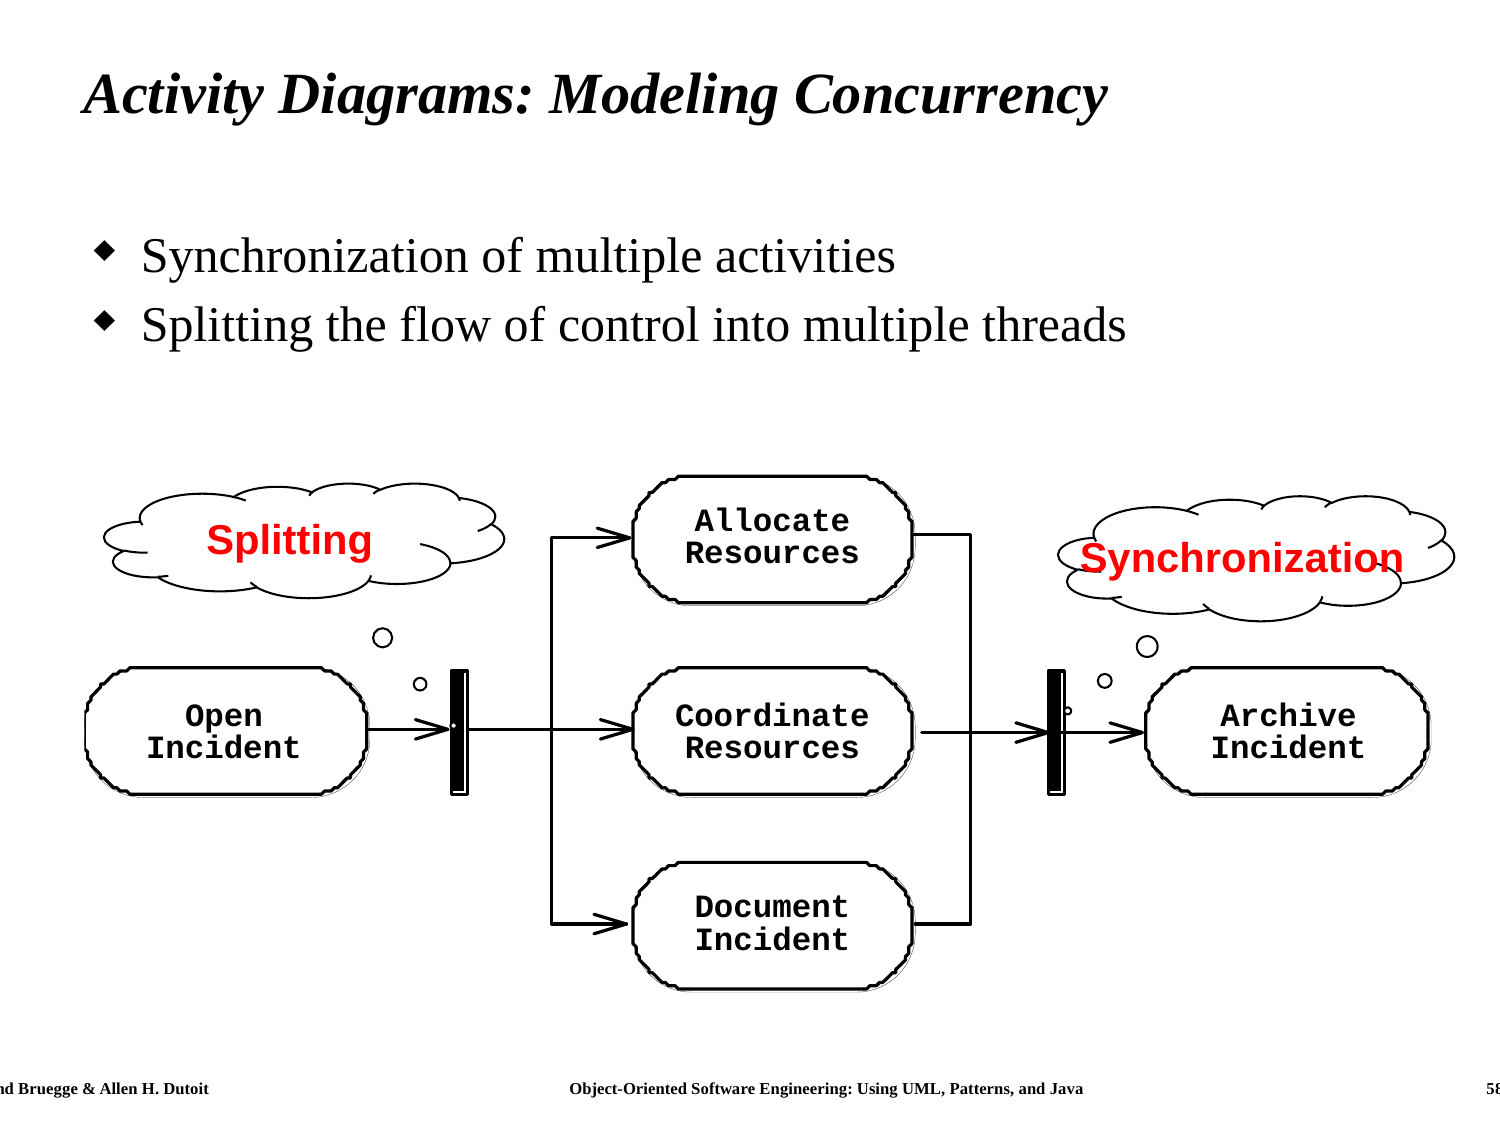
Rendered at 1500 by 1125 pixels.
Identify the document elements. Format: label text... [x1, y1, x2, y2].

list Synchronization of multiple activities Splitting the flow of control into multiple threads [79, 221, 1434, 1010]
title Activity Diagrams: Modeling Concurrency [68, 36, 1407, 153]
picture [84, 472, 1432, 993]
text_box Synchronization [1432, 517, 1455, 578]
